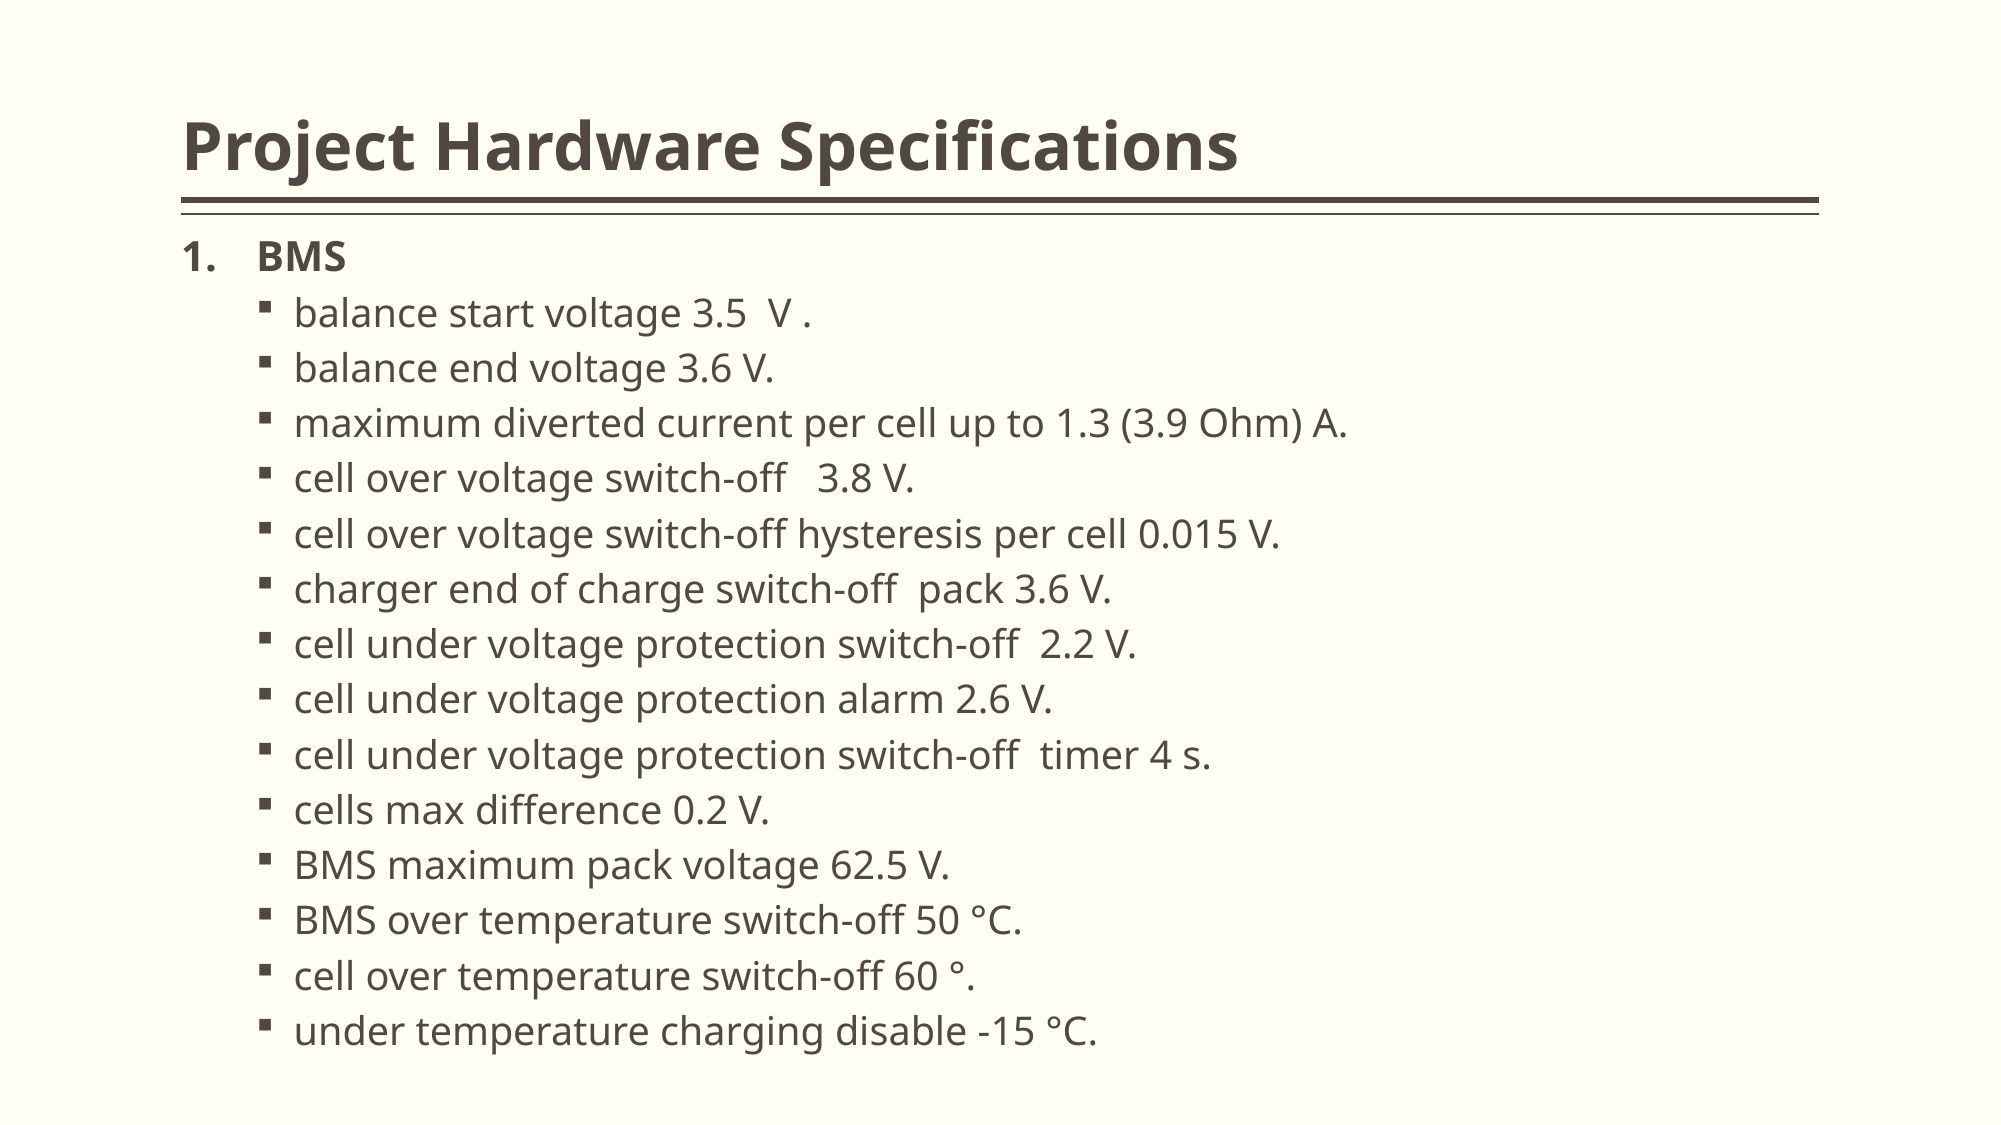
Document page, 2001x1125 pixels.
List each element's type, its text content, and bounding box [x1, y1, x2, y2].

list BMS balance start voltage 3.5 V . balance end voltage 3.6 V. maximum diverted current per cell up to 1.3 (3.9 Ohm) A. cell over voltage switch-off 3.8 V. cell over voltage switch-off hysteresis per cell 0.015 V. charger end of charge switch-off pack 3.6 V. cell under voltage protection switch-off 2.2 V. cell under voltage protection alarm 2.6 V. cell under voltage protection switch-off timer 4 s. cells max difference 0.2 V. BMS maximum pack voltage 62.5 V. BMS over temperature switch-off 50 °C. cell over temperature switch-off 60 °. under temperature charging disable -15 °C. [181, 228, 1819, 1080]
title Project Hardware Specifications [181, 12, 1819, 193]
